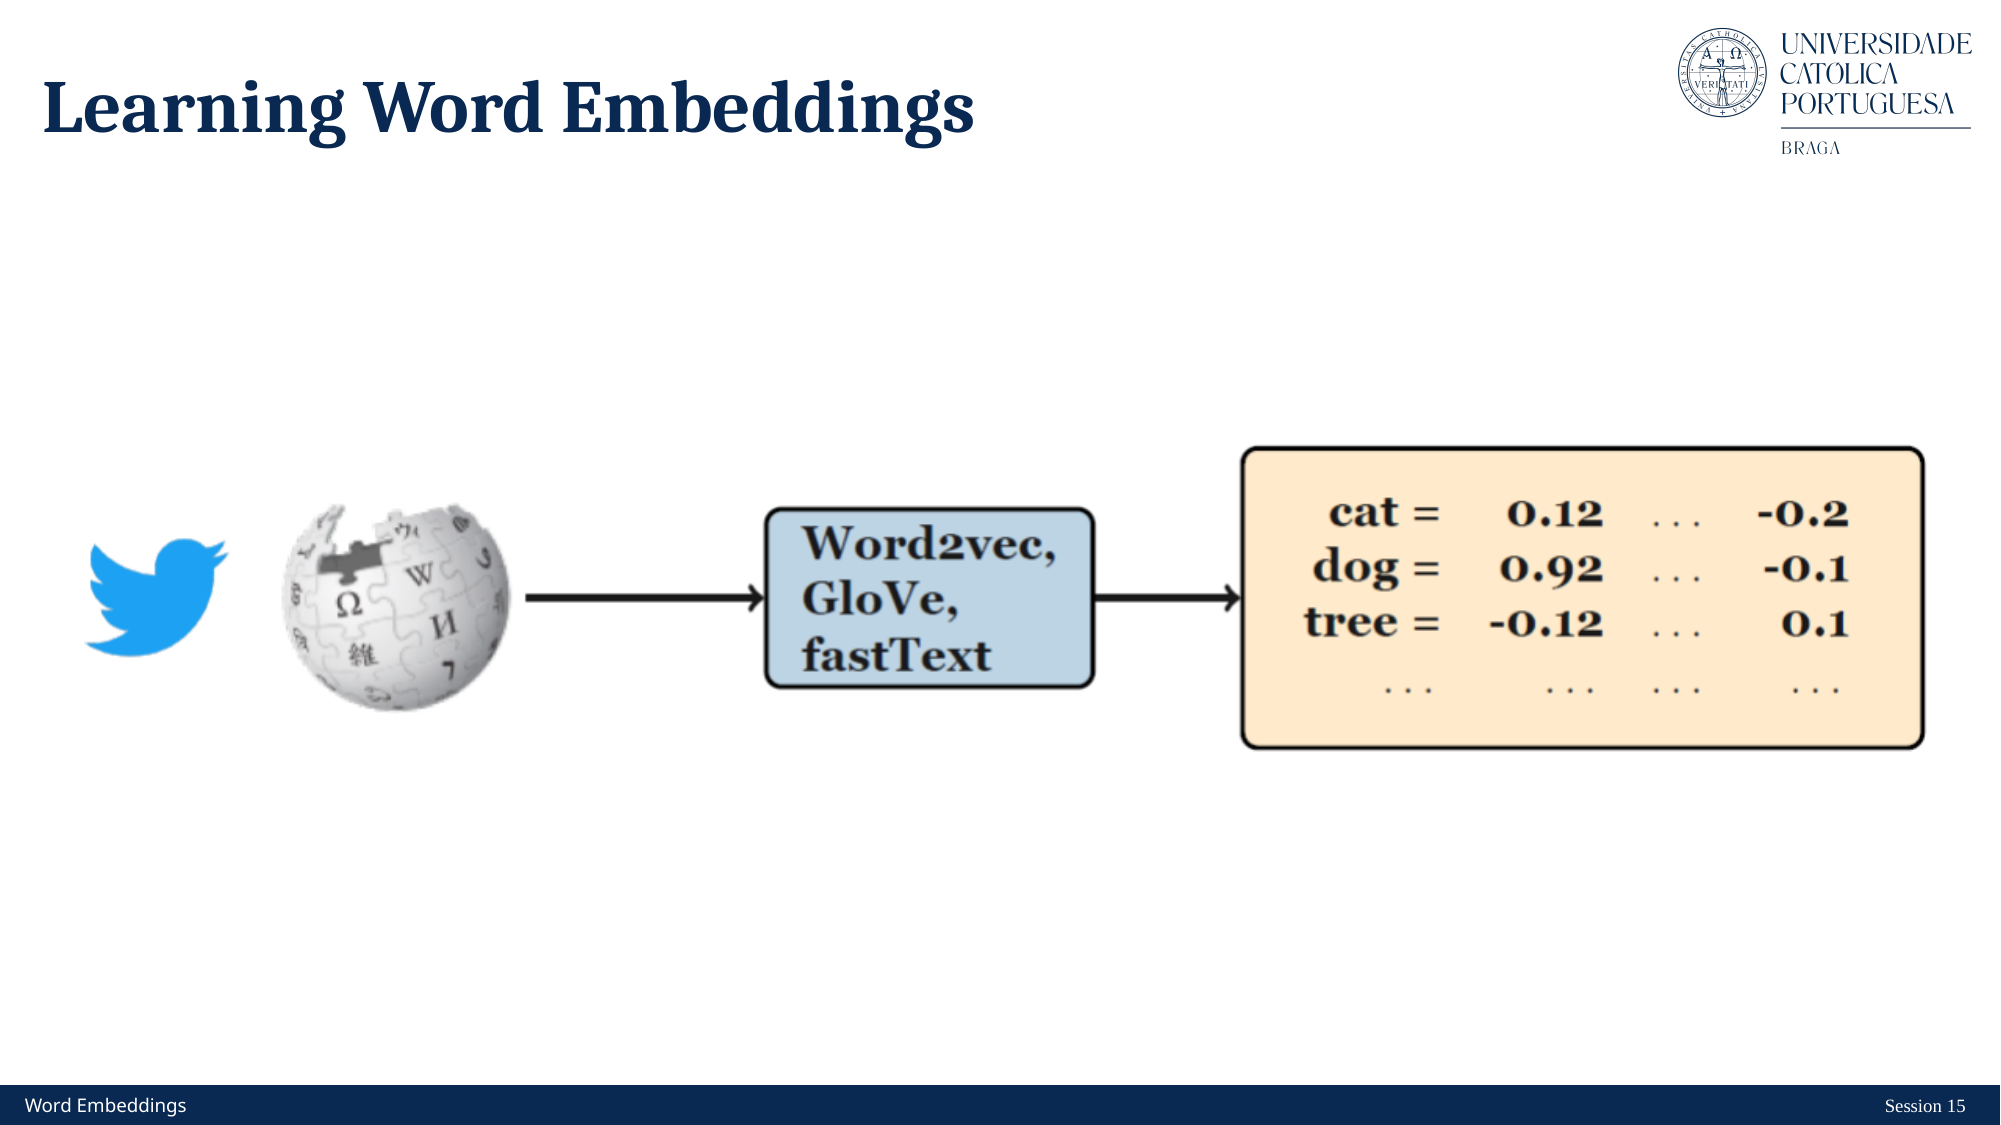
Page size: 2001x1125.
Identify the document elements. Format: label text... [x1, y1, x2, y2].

text_box Word Embeddings [9, 1086, 865, 1125]
text_box [0, 1085, 2000, 1125]
picture [57, 390, 1942, 776]
picture [1672, 18, 1982, 163]
text_box Session 15 [865, 1086, 1981, 1125]
title Learning Word Embeddings [27, 0, 1753, 218]
